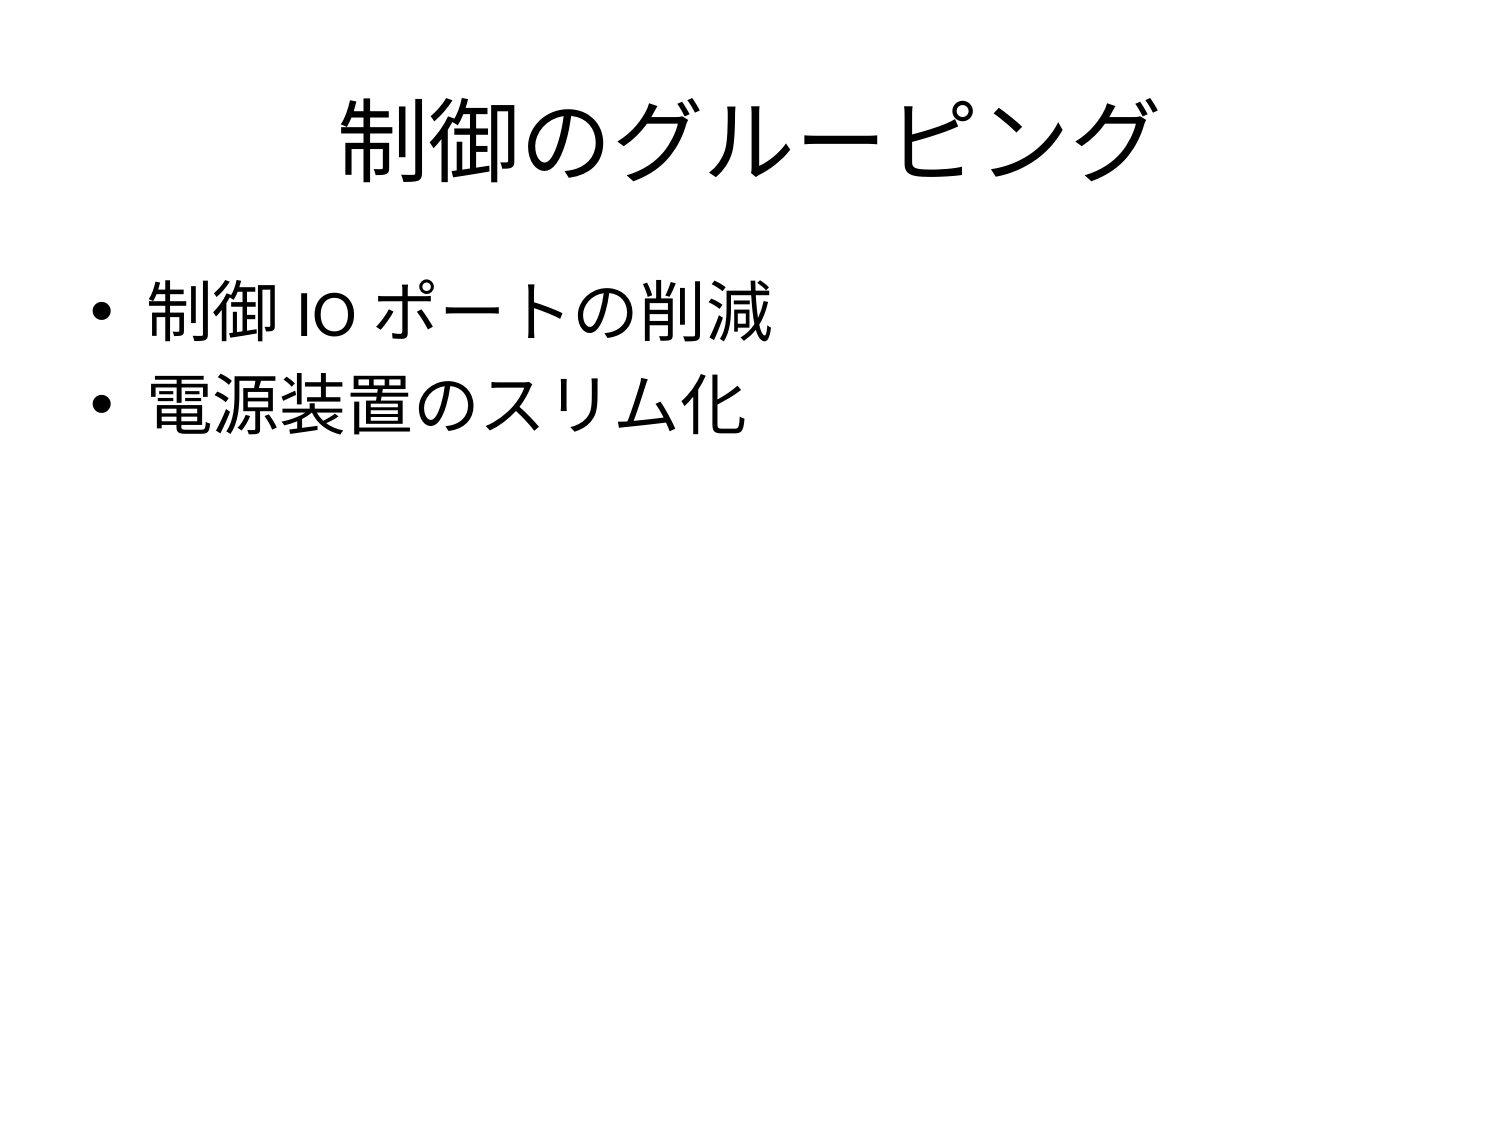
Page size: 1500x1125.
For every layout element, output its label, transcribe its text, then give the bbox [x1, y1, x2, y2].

list 制御IOポートの削減 電源装置のスリム化 [75, 262, 1425, 1005]
title 制御のグルーピング [75, 45, 1425, 233]
